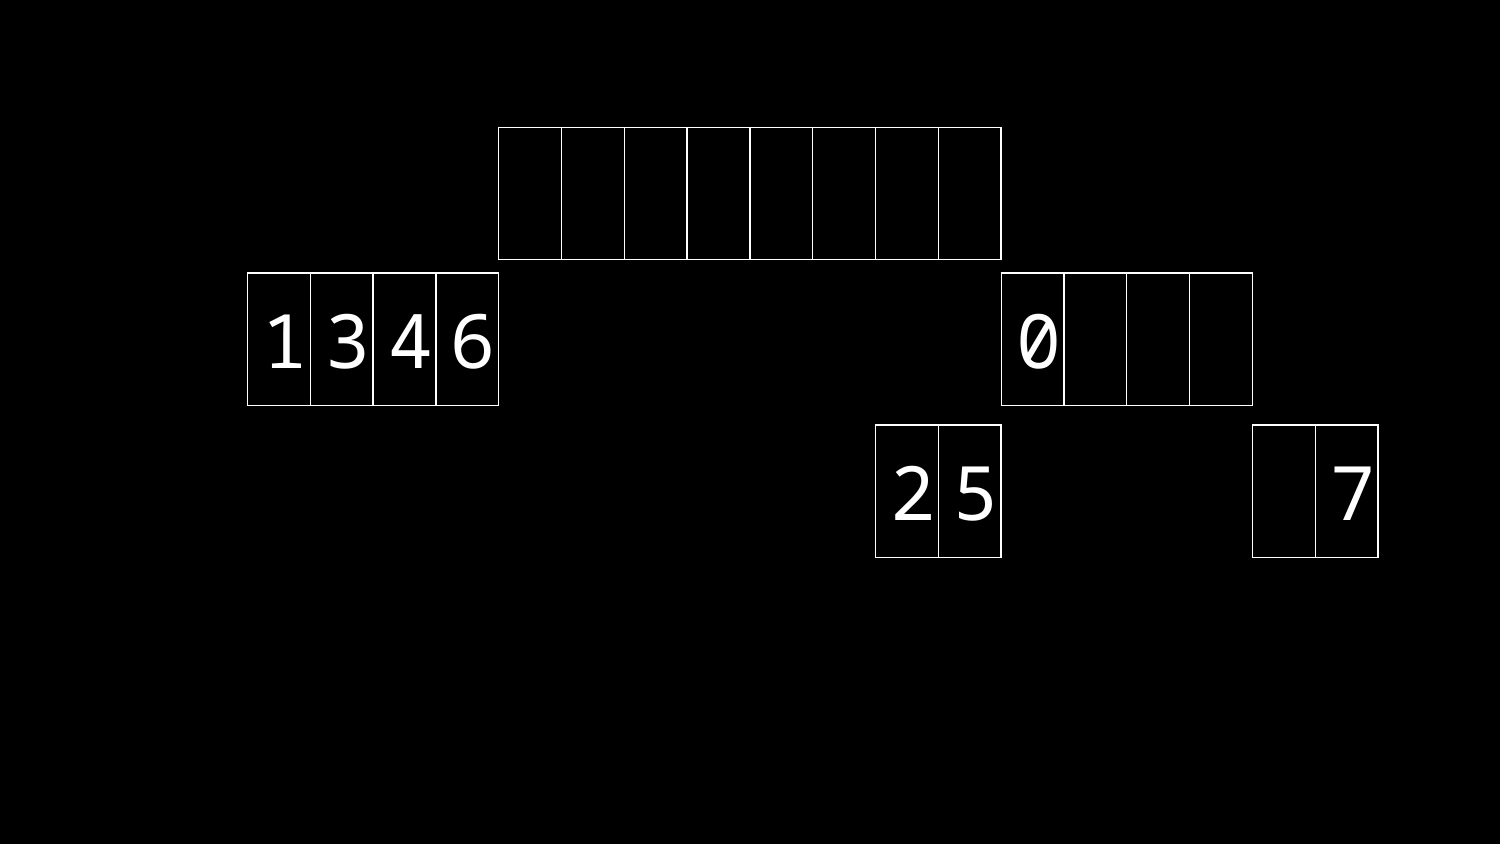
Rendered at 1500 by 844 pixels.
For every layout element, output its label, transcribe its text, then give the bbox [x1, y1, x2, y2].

table_header [939, 128, 1000, 259]
table_header 5 [939, 426, 1000, 557]
table_header [876, 128, 938, 259]
table_header 7 [1316, 426, 1377, 557]
table_header [813, 128, 875, 259]
table_header [751, 128, 812, 259]
table_header 2 [876, 426, 938, 557]
table_header [1190, 274, 1252, 405]
table_header [1065, 274, 1126, 405]
table_header 0 [1002, 274, 1063, 405]
table_header [499, 128, 561, 259]
table_header [562, 128, 624, 259]
table_header 3 [311, 274, 372, 405]
table_header [1253, 426, 1315, 557]
table_header [688, 128, 749, 259]
table_header [1127, 274, 1189, 405]
table_header 1 [248, 274, 310, 405]
table_header 4 [374, 274, 435, 405]
table_header 6 [437, 274, 498, 405]
table_header [625, 128, 686, 259]
